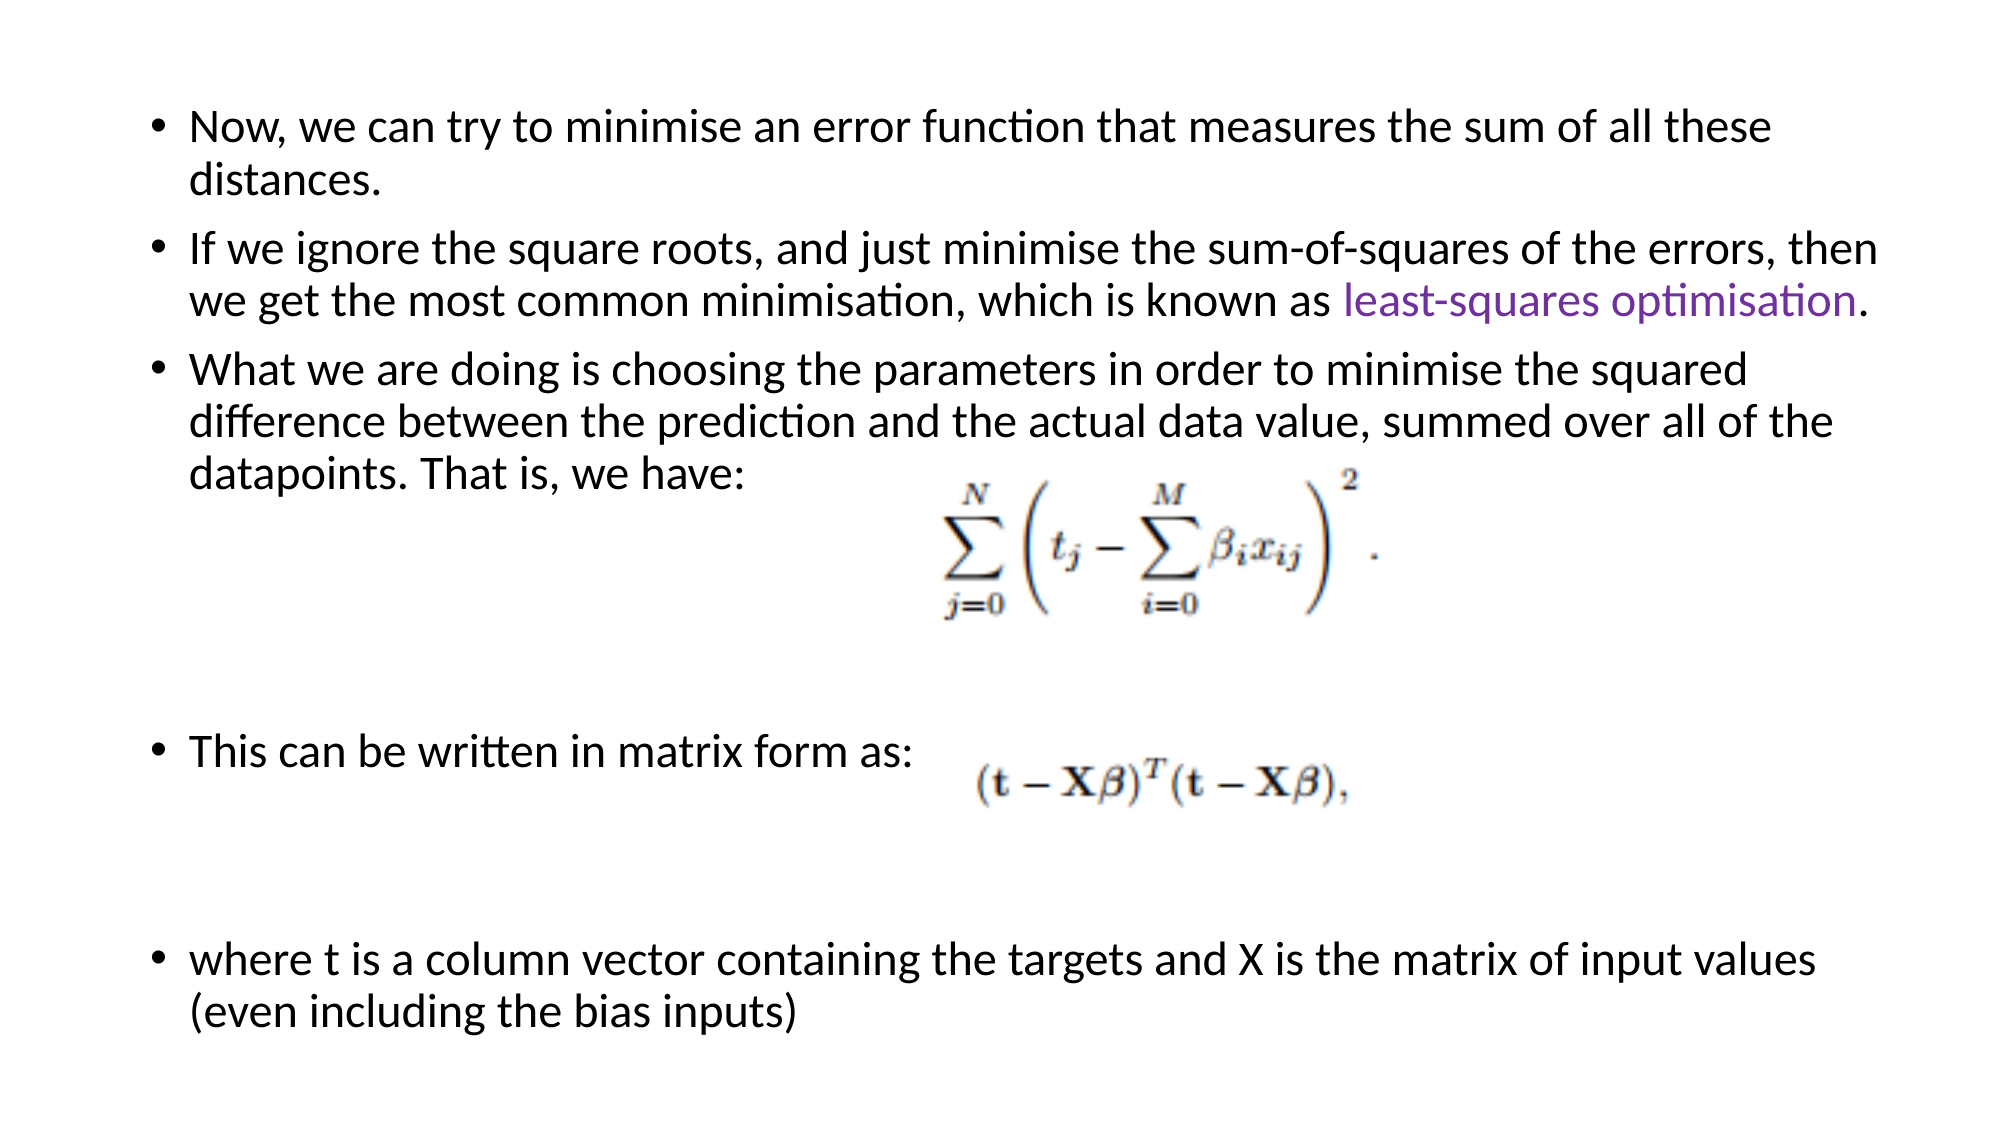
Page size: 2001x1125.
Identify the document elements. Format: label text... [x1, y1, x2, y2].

list Now, we can try to minimise an error function that measures the sum of all these distances. If we ignore the square roots, and just minimise the sum-of-squares of the errors, then we get the most common minimisation, which is known as least-squares optimisation. What we are doing is choosing the parameters in order to minimise the squared difference between the prediction and the actual data value, summed over all of the datapoints. That is, we have: This can be written in matrix form as: where t is a column vector containing the targets and X is the matrix of input values (even including the bias inputs) [135, 93, 1933, 1058]
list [843, 445, 1472, 636]
picture [929, 727, 1370, 820]
